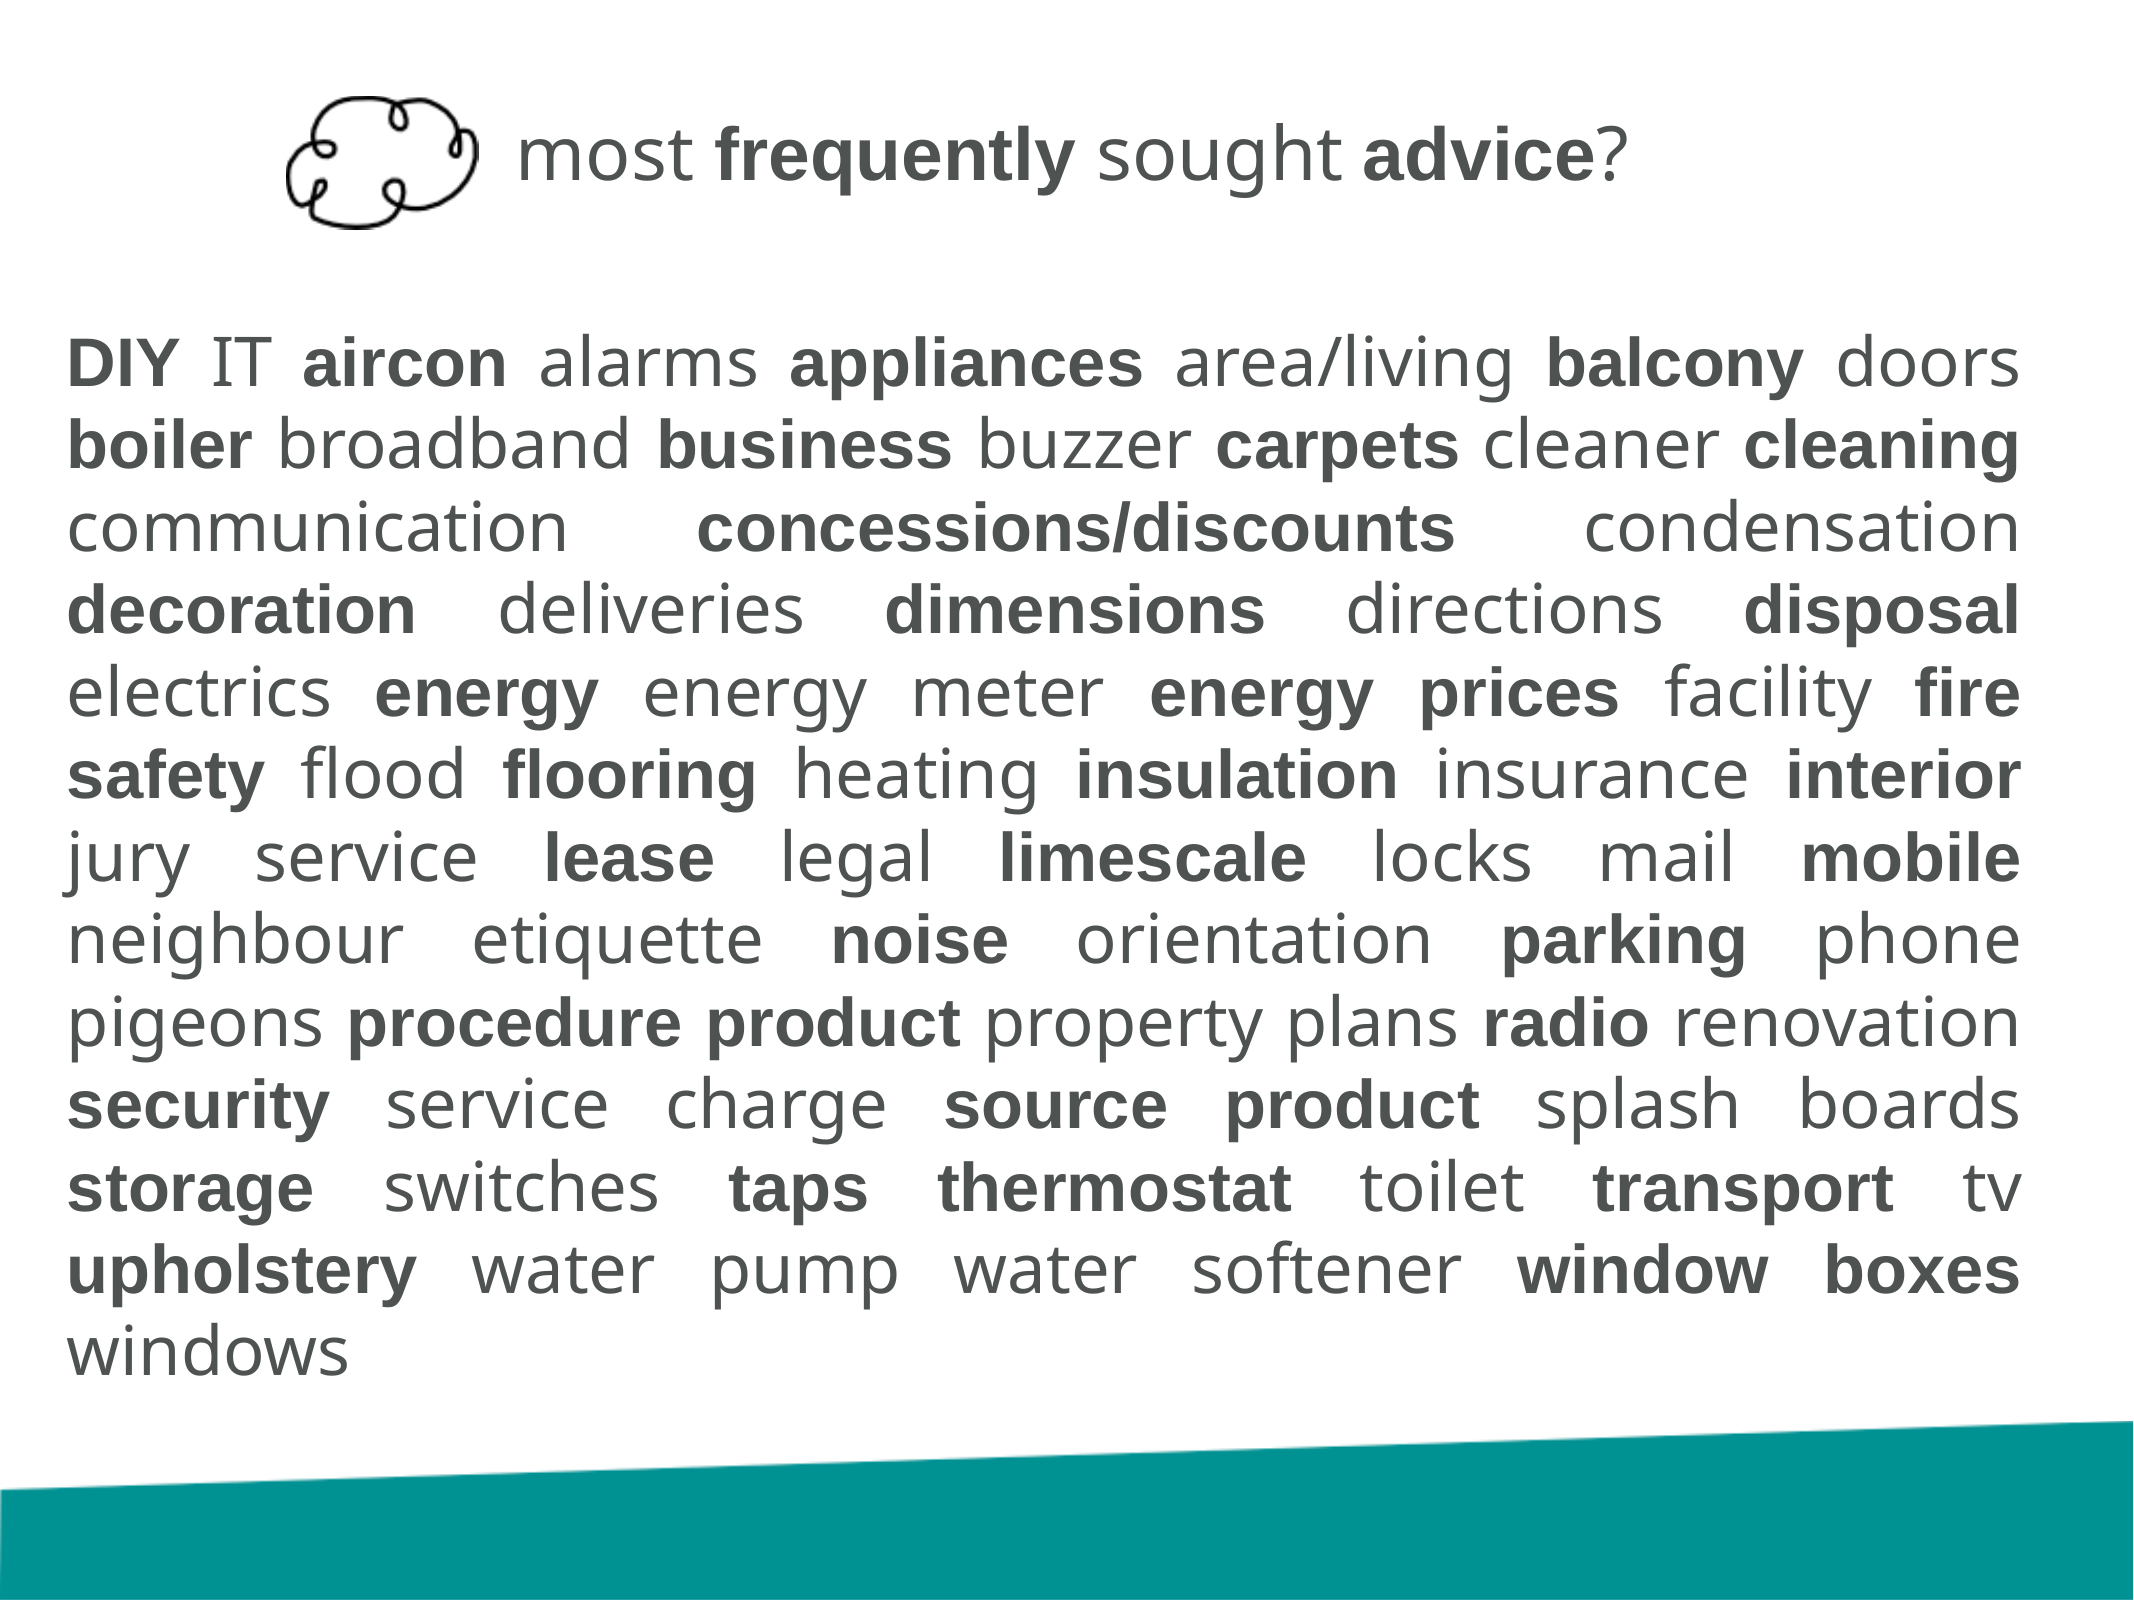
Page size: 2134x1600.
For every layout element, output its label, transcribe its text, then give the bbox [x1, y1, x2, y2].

picture [0, 1421, 2134, 1600]
text_box most frequently sought advice? [507, 96, 1638, 204]
text_box DIY IT aircon alarms appliances area/living balcony doors boiler broadband business buzzer carpets cleaner cleaning communication concessions/discounts condensation decoration deliveries dimensions directions disposal electrics energy energy meter energy prices facility fire safety flood flooring heating insulation insurance interior jury service lease legal limescale locks mail mobile neighbour etiquette noise orientation parking phone pigeons procedure product property plans radio renovation security service charge source product splash boards storage switches taps thermostat toilet transport tv upholstery water pump water softener window boxes windows [58, 227, 2031, 1398]
picture [286, 96, 479, 230]
